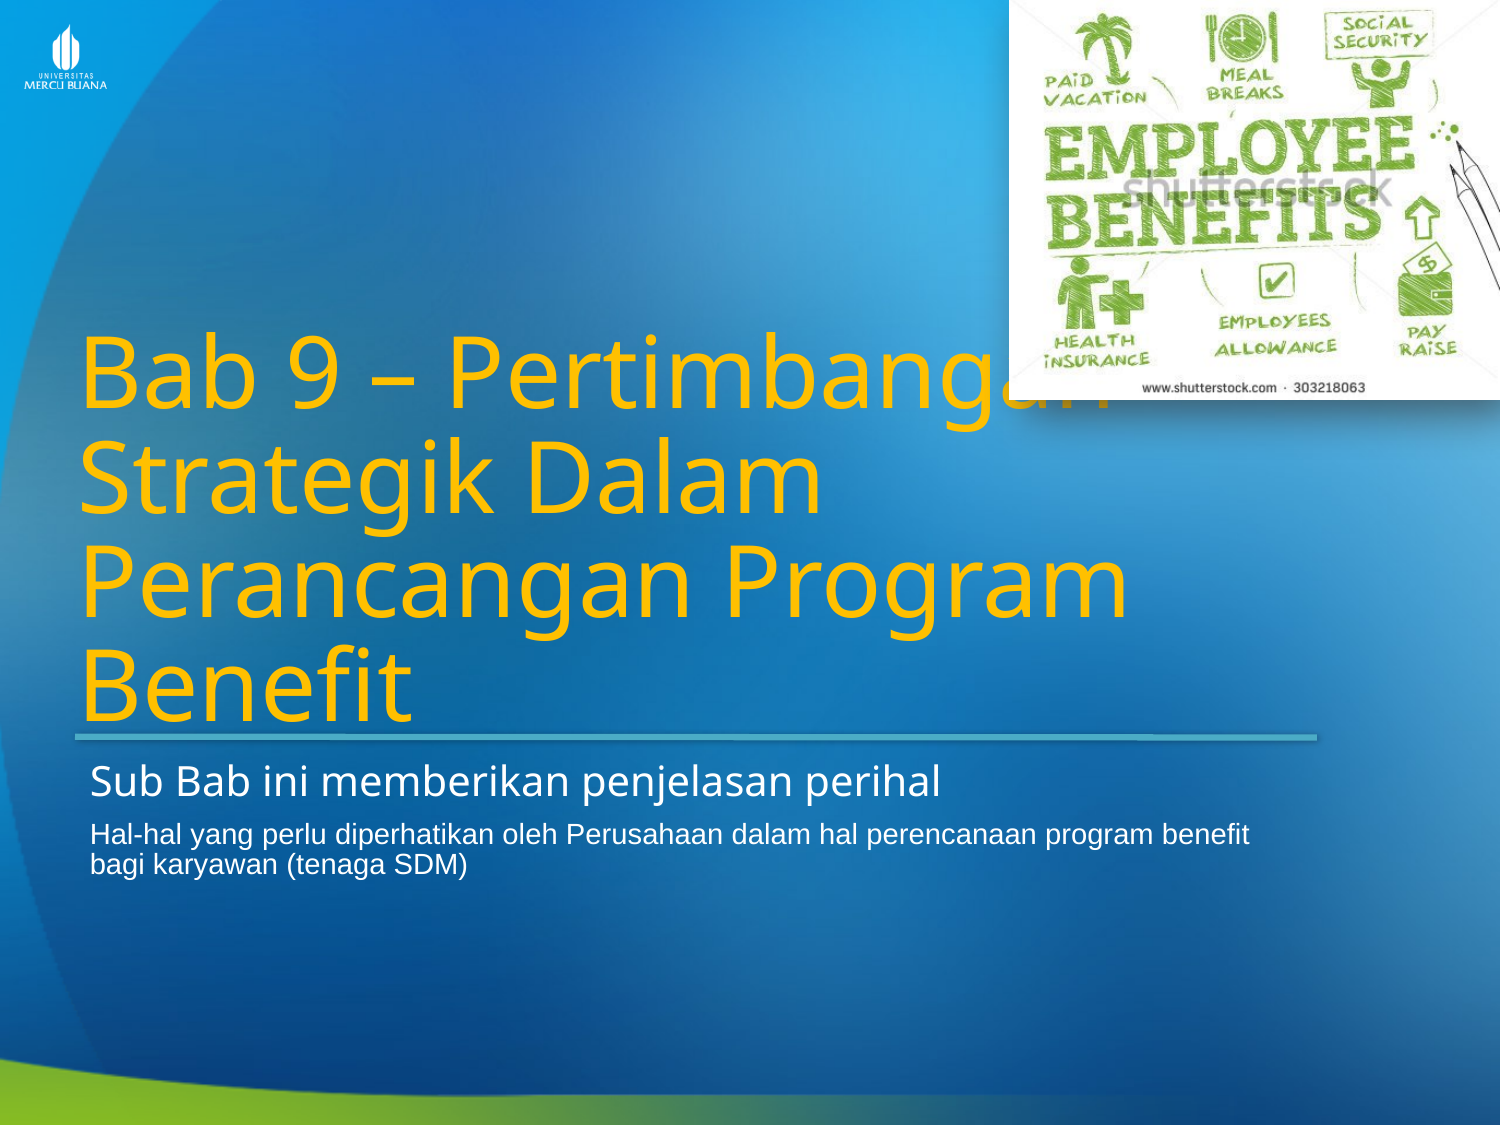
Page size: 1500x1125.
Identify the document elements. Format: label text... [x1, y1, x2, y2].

list Bab 9 – Pertimbangan Strategik Dalam Perancangan Program Benefit [62, 525, 1413, 750]
list Hal-hal yang perlu diperhatikan oleh Perusahaan dalam hal perencanaan program benefit bagi karyawan (tenaga SDM) [75, 812, 1300, 963]
list Sub Bab ini memberikan penjelasan perihal [75, 741, 1300, 812]
picture [53, 27, 79, 70]
picture [0, 0, 1500, 1125]
